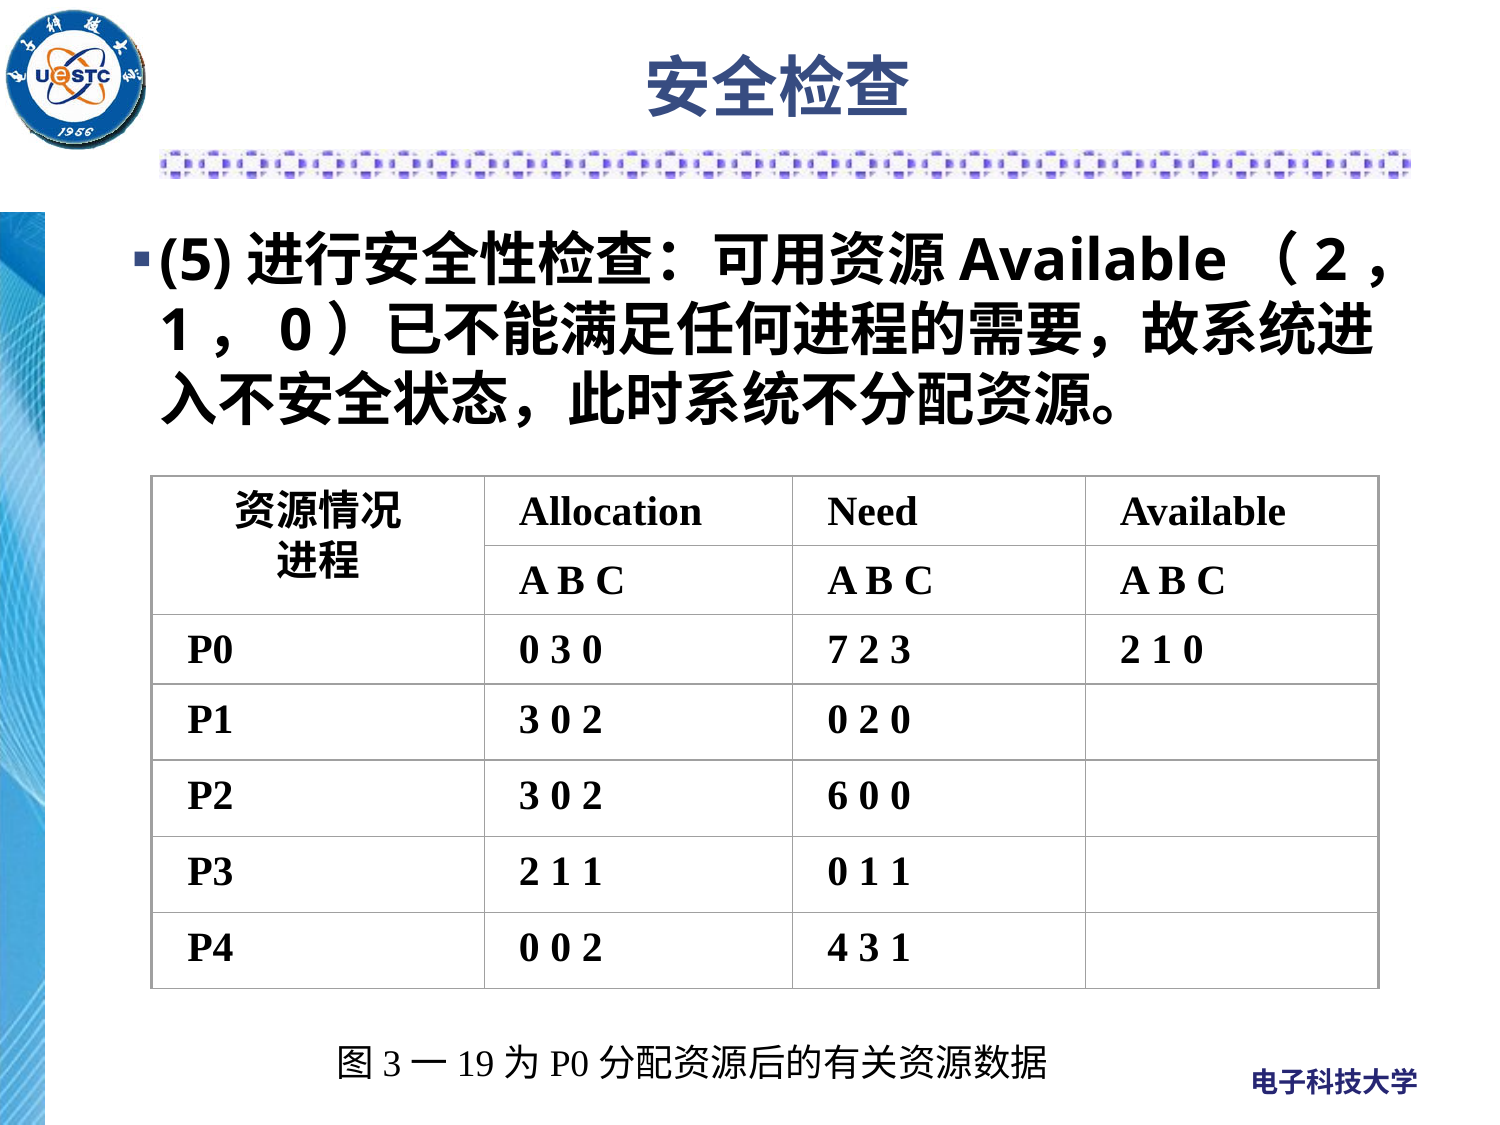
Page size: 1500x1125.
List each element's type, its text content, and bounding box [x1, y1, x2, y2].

picture [159, 149, 1411, 179]
text_box 图3一19为P0分配资源后的有关资源数据 [312, 1031, 1081, 1091]
title 安全检查 [176, 46, 1380, 137]
list (5)进行安全性检查：可用资源Available（2，1，0）已不能满足任何进程的需要，故系统进入不安全状态，此时系统不分配资源。 [116, 215, 1442, 1062]
picture [0, 212, 45, 1125]
picture [5, 0, 146, 150]
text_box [151, 475, 1380, 989]
